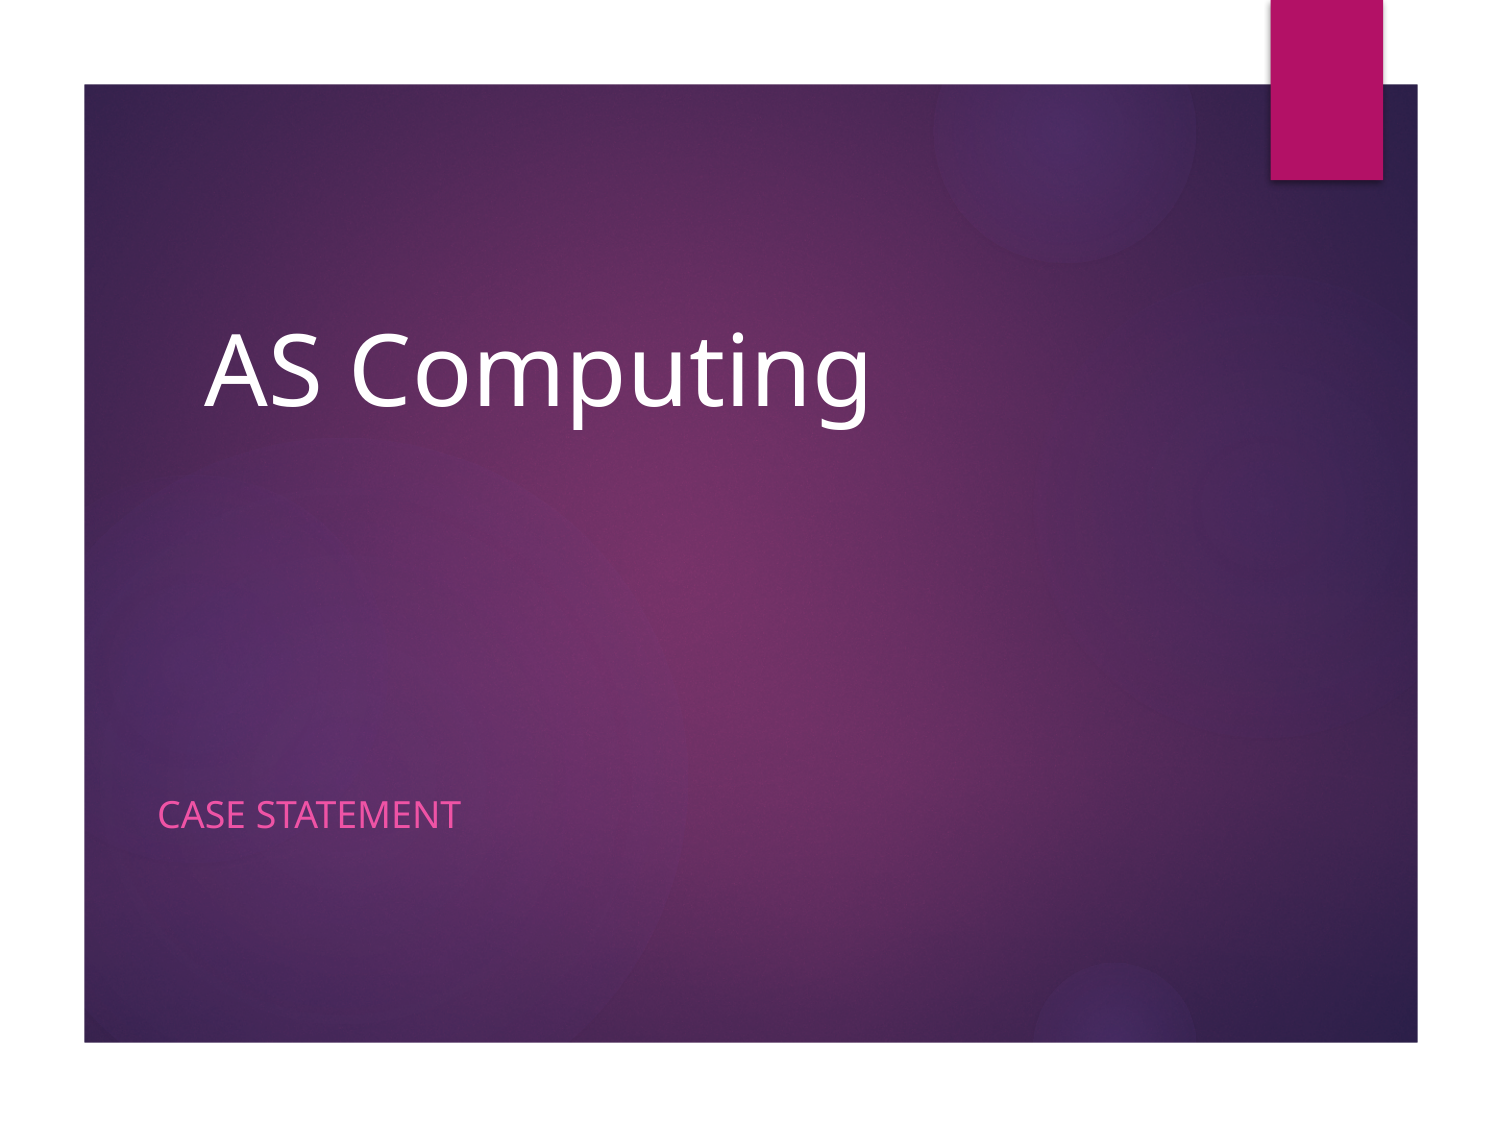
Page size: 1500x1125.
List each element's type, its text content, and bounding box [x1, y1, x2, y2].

subtitle CASE Statement [142, 783, 1113, 925]
title AS Computing [189, 308, 1465, 434]
